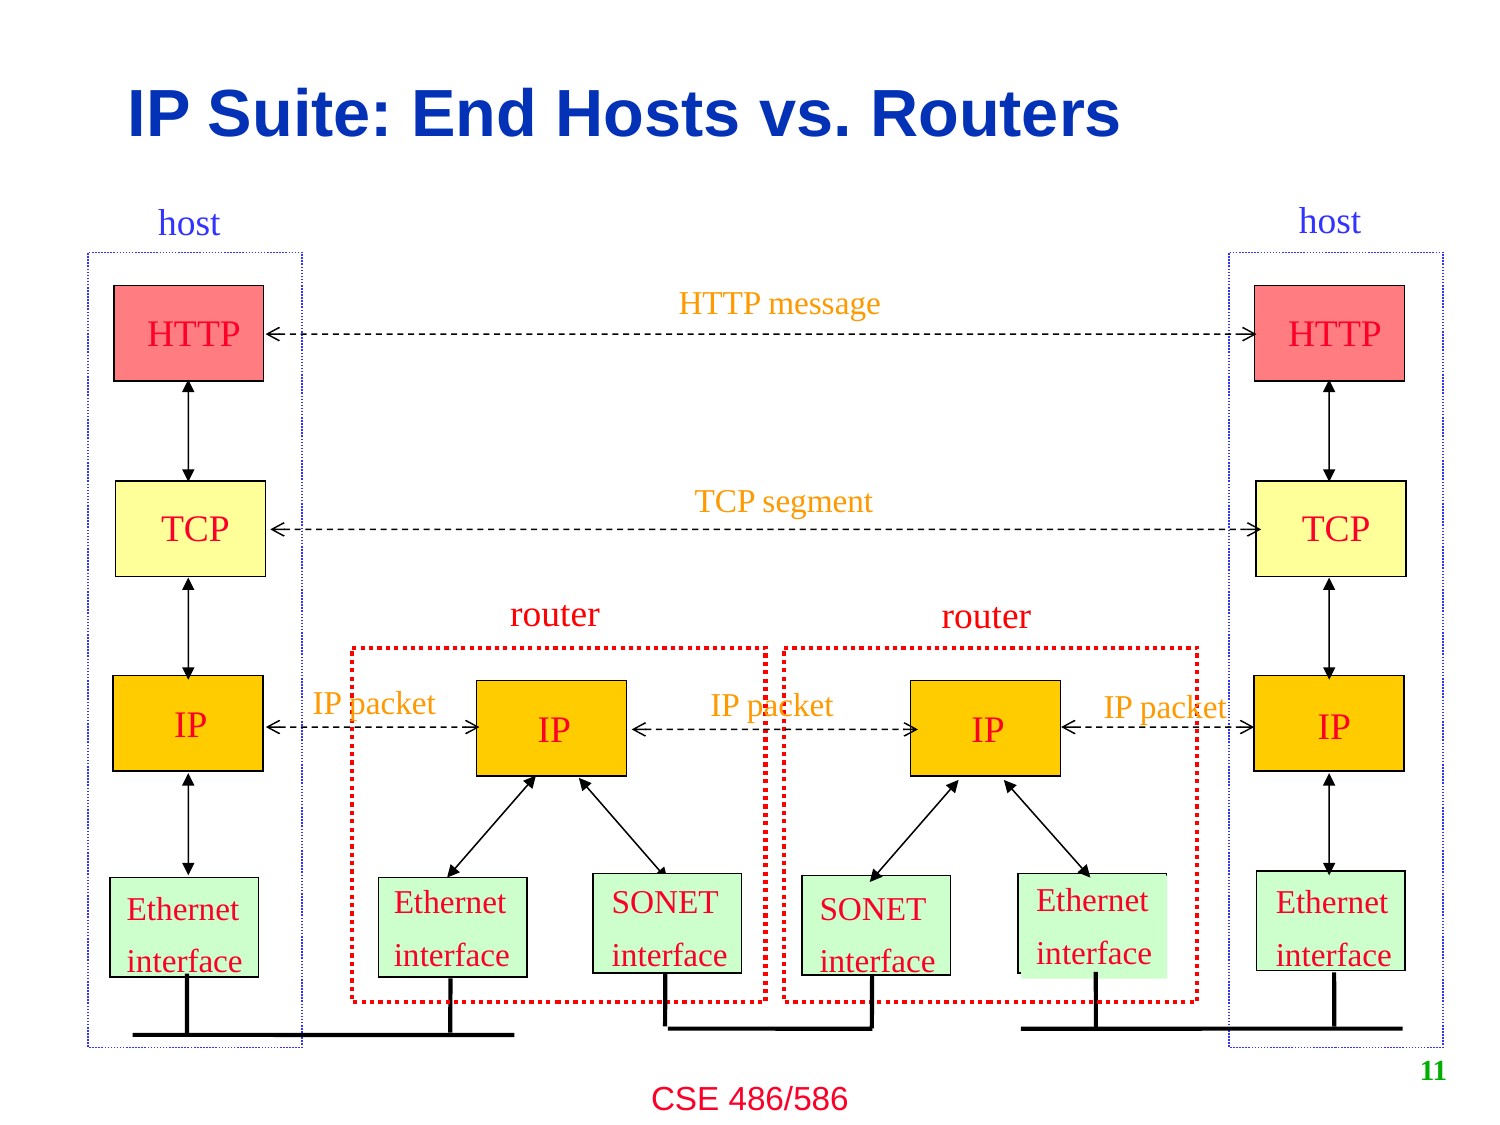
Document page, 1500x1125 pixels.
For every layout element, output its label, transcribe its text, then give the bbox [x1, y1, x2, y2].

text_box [112, 675, 264, 772]
text_box IP packet [297, 673, 452, 729]
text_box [910, 680, 1061, 777]
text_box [1017, 873, 1169, 974]
text_box host [1284, 188, 1377, 248]
text_box [351, 647, 766, 1003]
text_box [1241, 522, 1262, 537]
text_box host [143, 190, 236, 251]
text_box [88, 252, 302, 1048]
text_box [270, 522, 290, 537]
text_box [1239, 721, 1255, 735]
title IP Suite: End Hosts vs. Routers [112, 53, 1310, 176]
text_box router [495, 581, 615, 642]
text_box TCP segment [679, 471, 889, 526]
text_box router [926, 583, 1047, 644]
slide_number 11 [1312, 1037, 1463, 1101]
text_box IP packet [695, 675, 849, 731]
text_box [476, 680, 627, 777]
text_box [783, 647, 1198, 1003]
text_box HTTP message [663, 273, 897, 329]
text_box [631, 722, 652, 737]
text_box IP packet [1088, 678, 1243, 733]
text_box [265, 326, 285, 342]
text_box [1229, 252, 1443, 1048]
text_box [1237, 326, 1257, 342]
